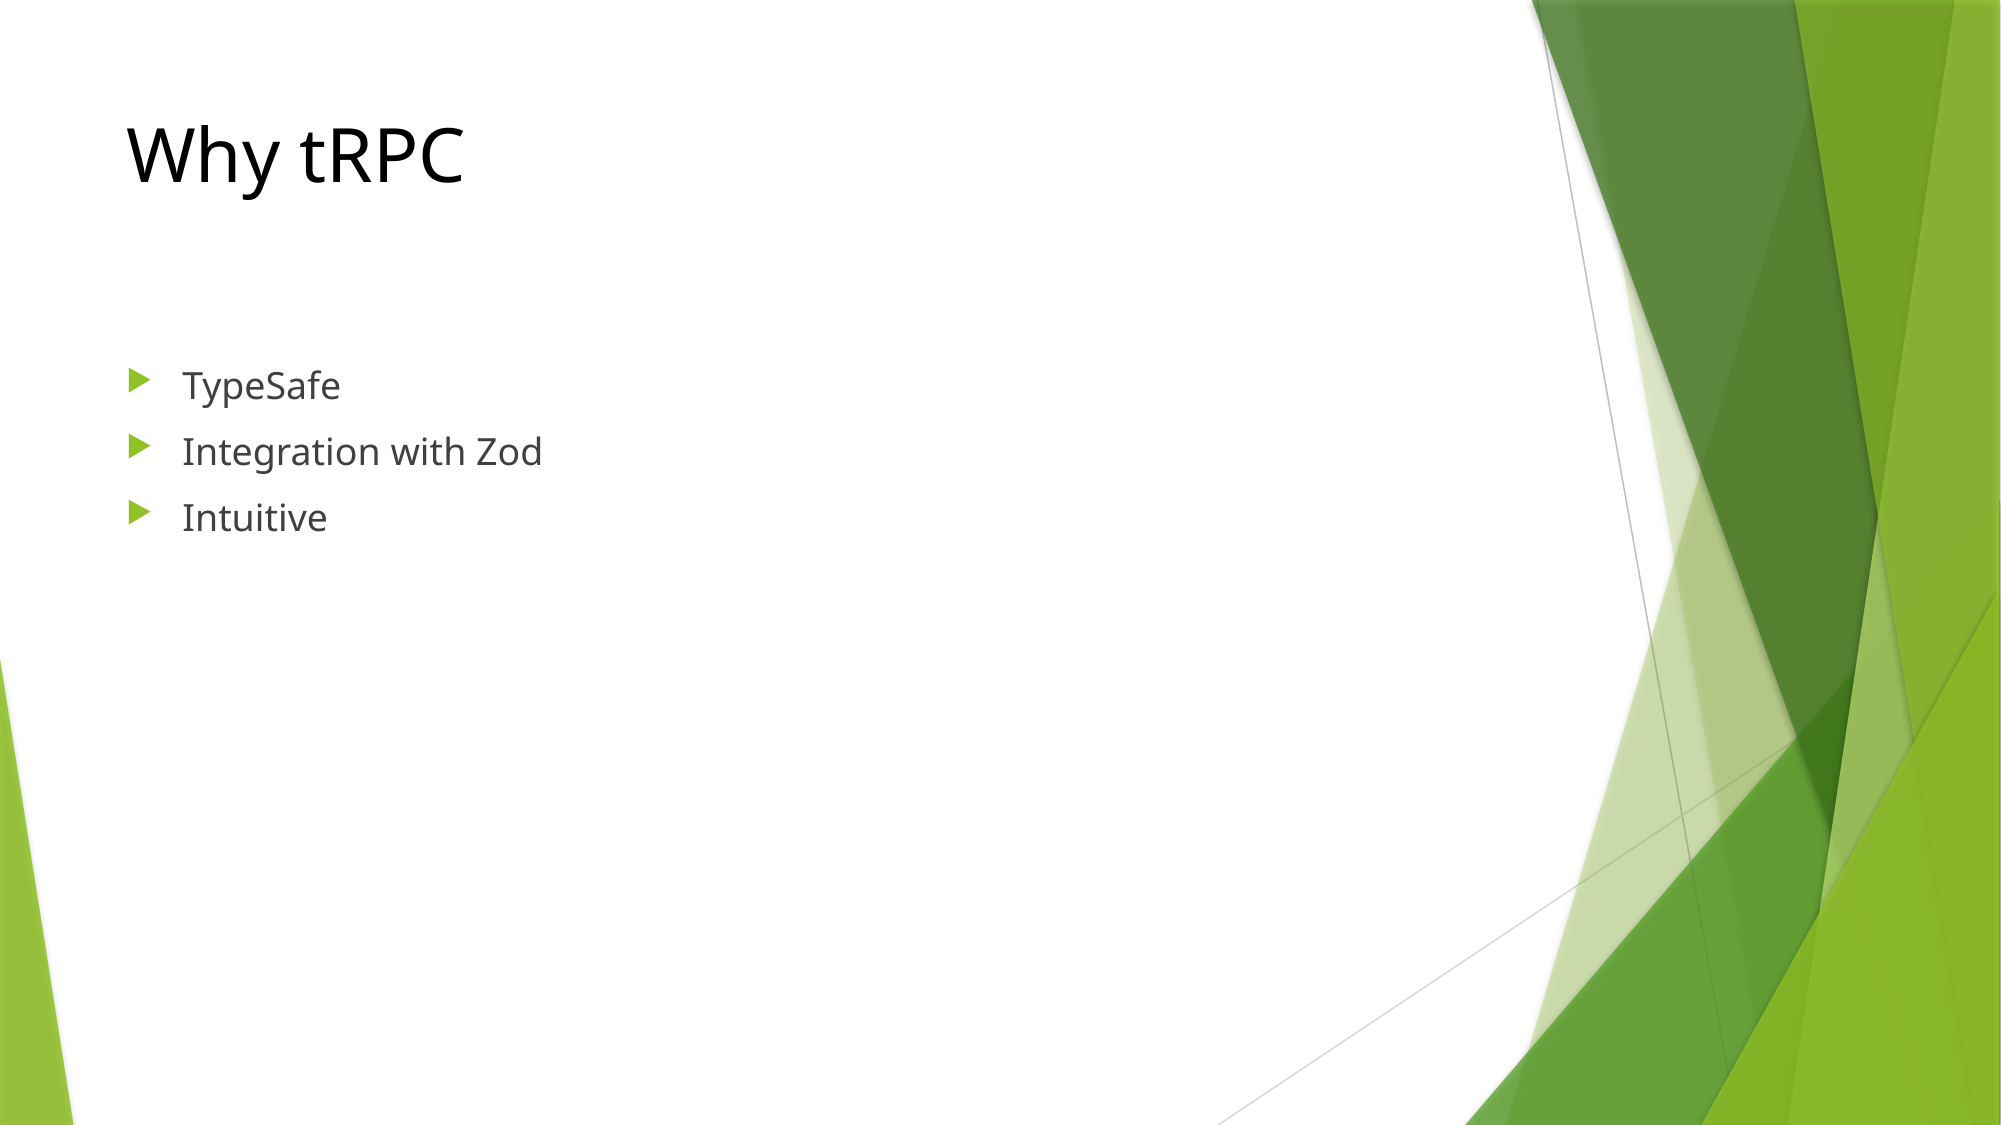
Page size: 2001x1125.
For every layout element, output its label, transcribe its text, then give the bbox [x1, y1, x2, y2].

title Why tRPC [111, 99, 1522, 317]
list TypeSafe Integration with Zod Intuitive [111, 354, 1522, 992]
